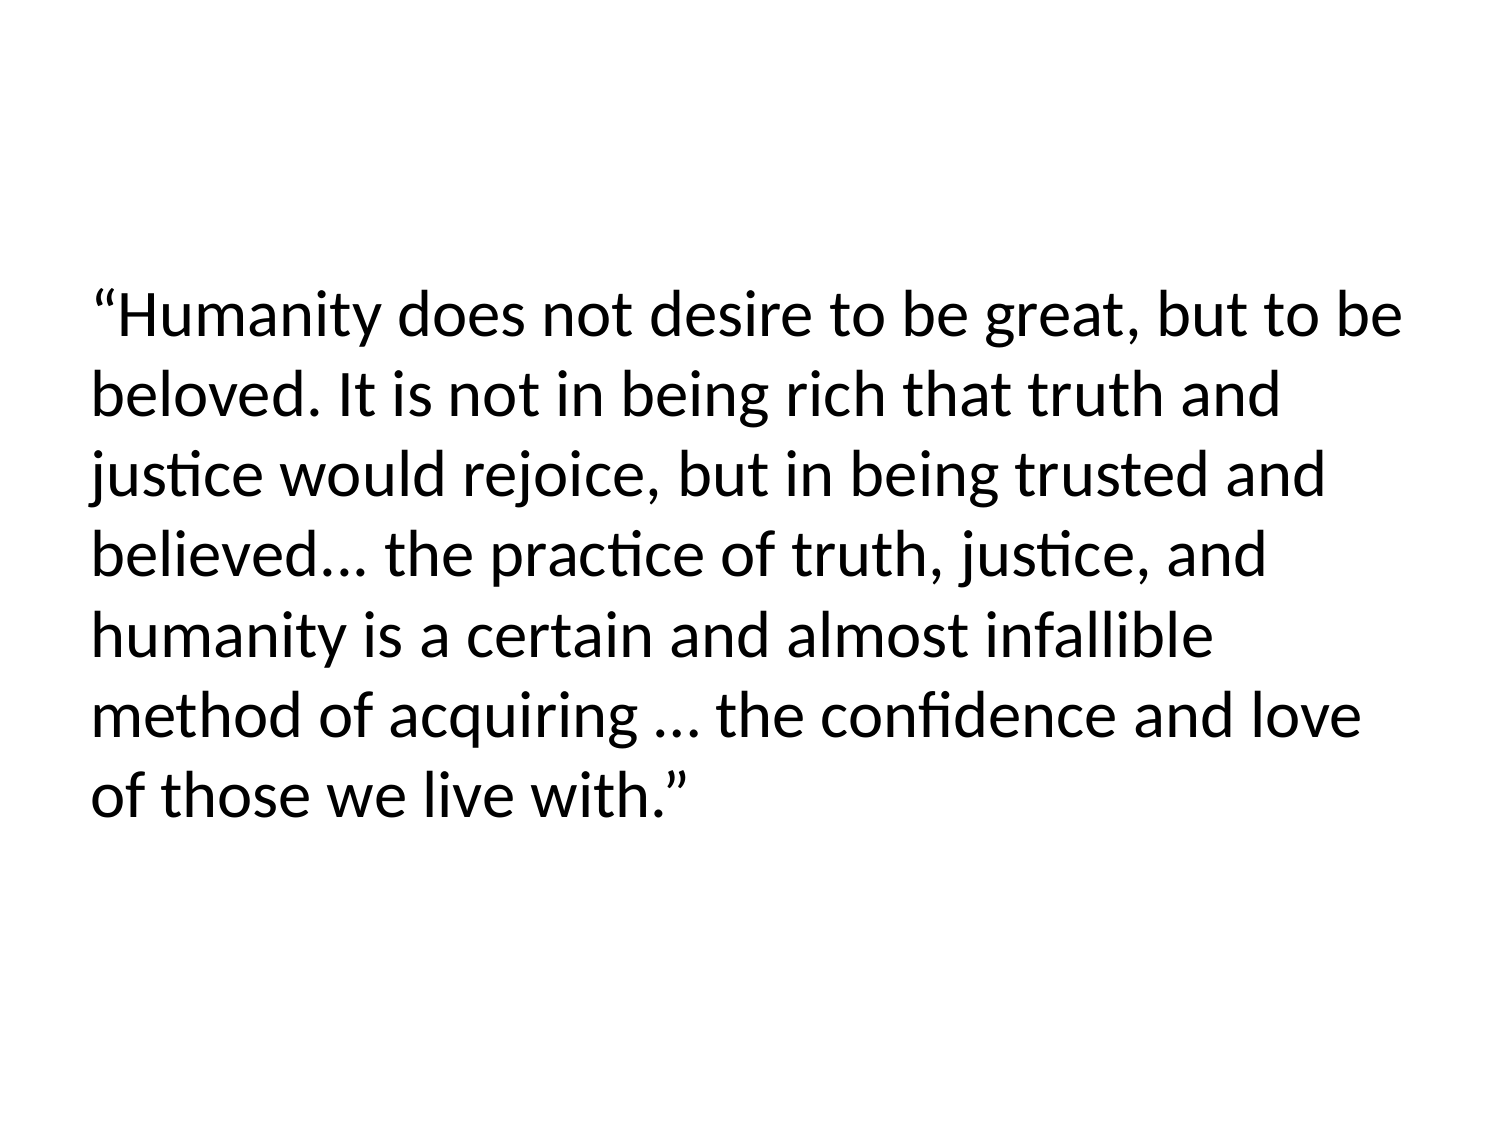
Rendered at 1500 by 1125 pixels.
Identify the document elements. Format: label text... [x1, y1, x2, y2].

list “Humanity does not desire to be great, but to be beloved. It is not in being rich that truth and justice would rejoice, but in being trusted and believed... the practice of truth, justice, and humanity is a certain and almost infallible method of acquiring … the confidence and love of those we live with.” [75, 262, 1425, 1005]
